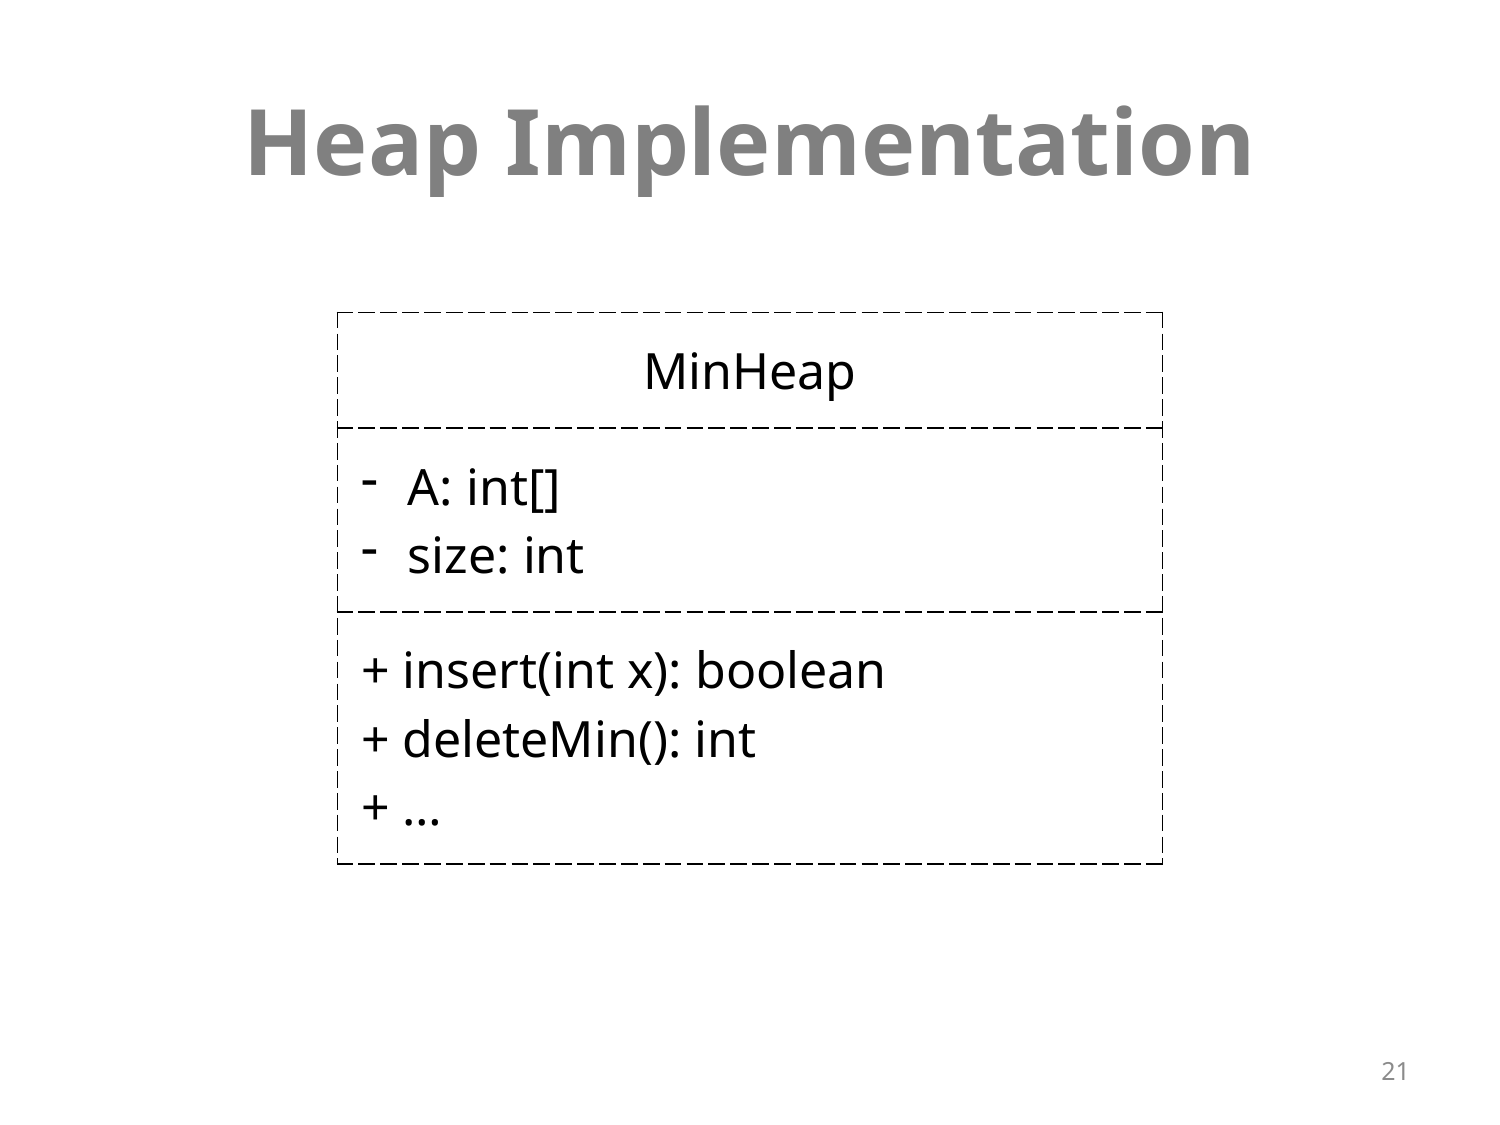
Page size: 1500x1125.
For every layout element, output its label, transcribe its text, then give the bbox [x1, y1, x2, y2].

slide_number 21 [1074, 1042, 1425, 1103]
table_cell + insert(int x): boolean + deleteMin(): int + … [338, 612, 1163, 864]
table_header MinHeap [338, 313, 1163, 428]
table_cell A: int[] size: int [338, 428, 1163, 612]
title Heap Implementation [75, 45, 1425, 233]
